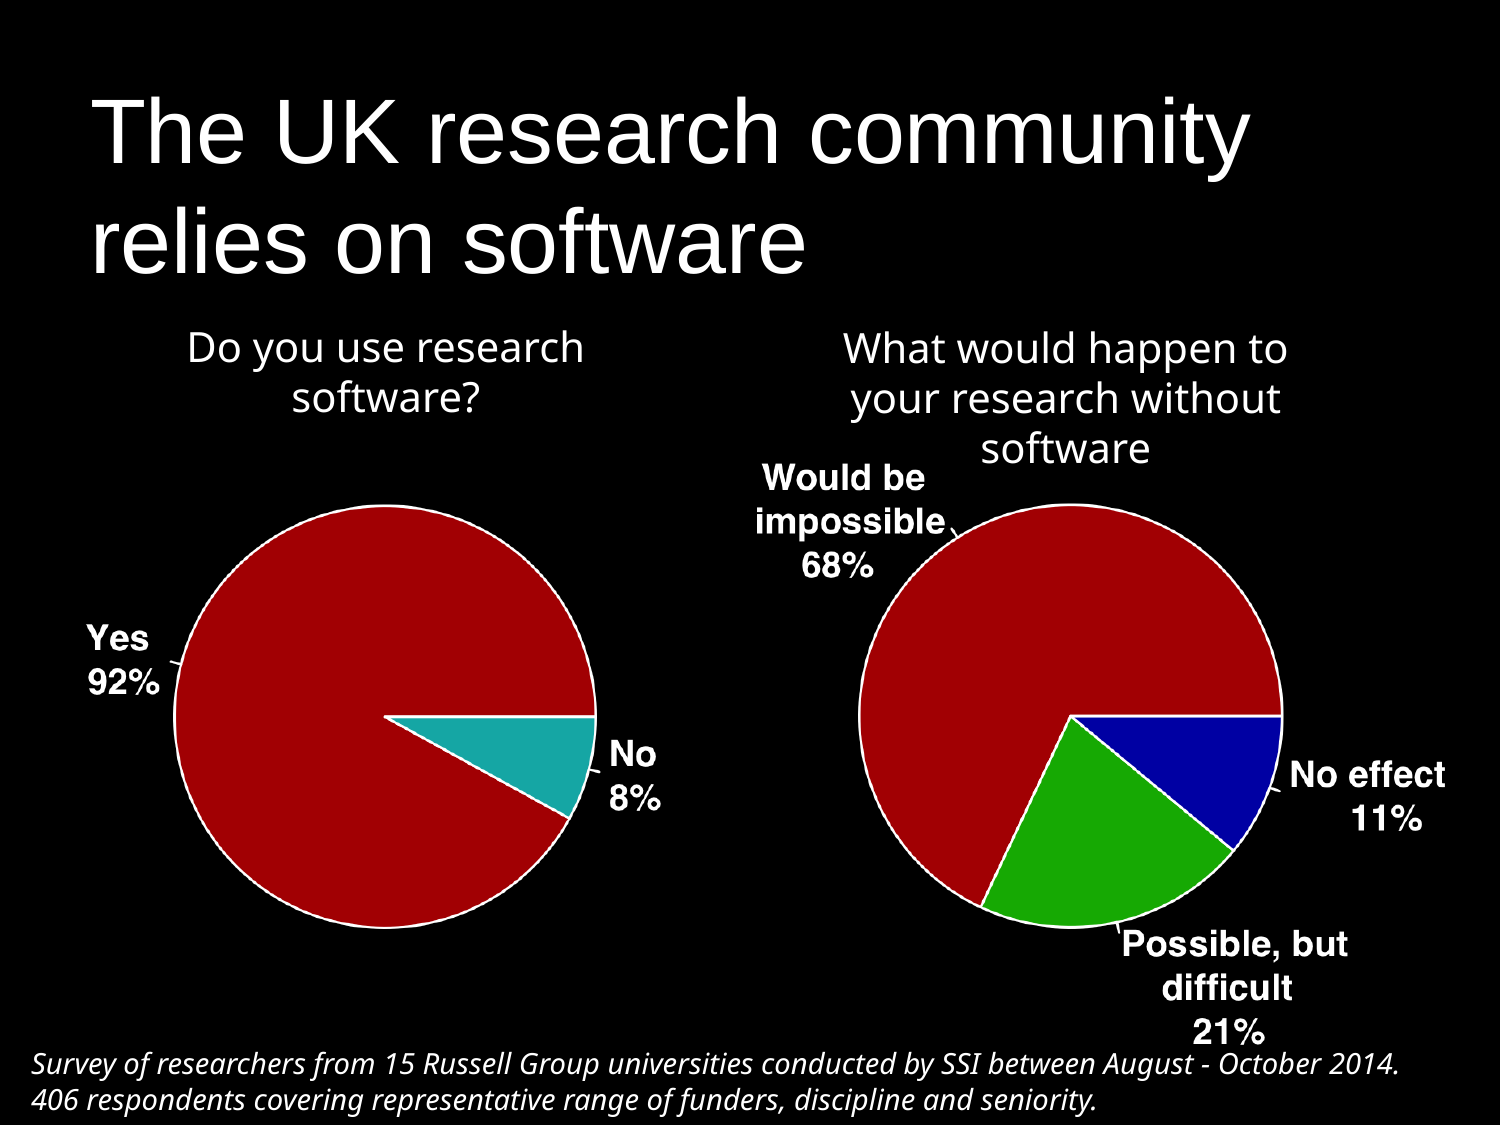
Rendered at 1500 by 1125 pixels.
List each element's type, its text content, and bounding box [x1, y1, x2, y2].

text_box Do you use research software? [106, 313, 666, 429]
picture [74, 492, 671, 940]
text_box What would happen to your research without software [786, 314, 1346, 446]
text_box Survey of researchers from 15 Russell Group universities conducted by SSI between August - October 2014. 406 respondents covering representative range of funders, discipline and seniority. [16, 1038, 1484, 1124]
picture [747, 447, 1460, 1058]
title The UK research community relies on software [75, 88, 1425, 276]
